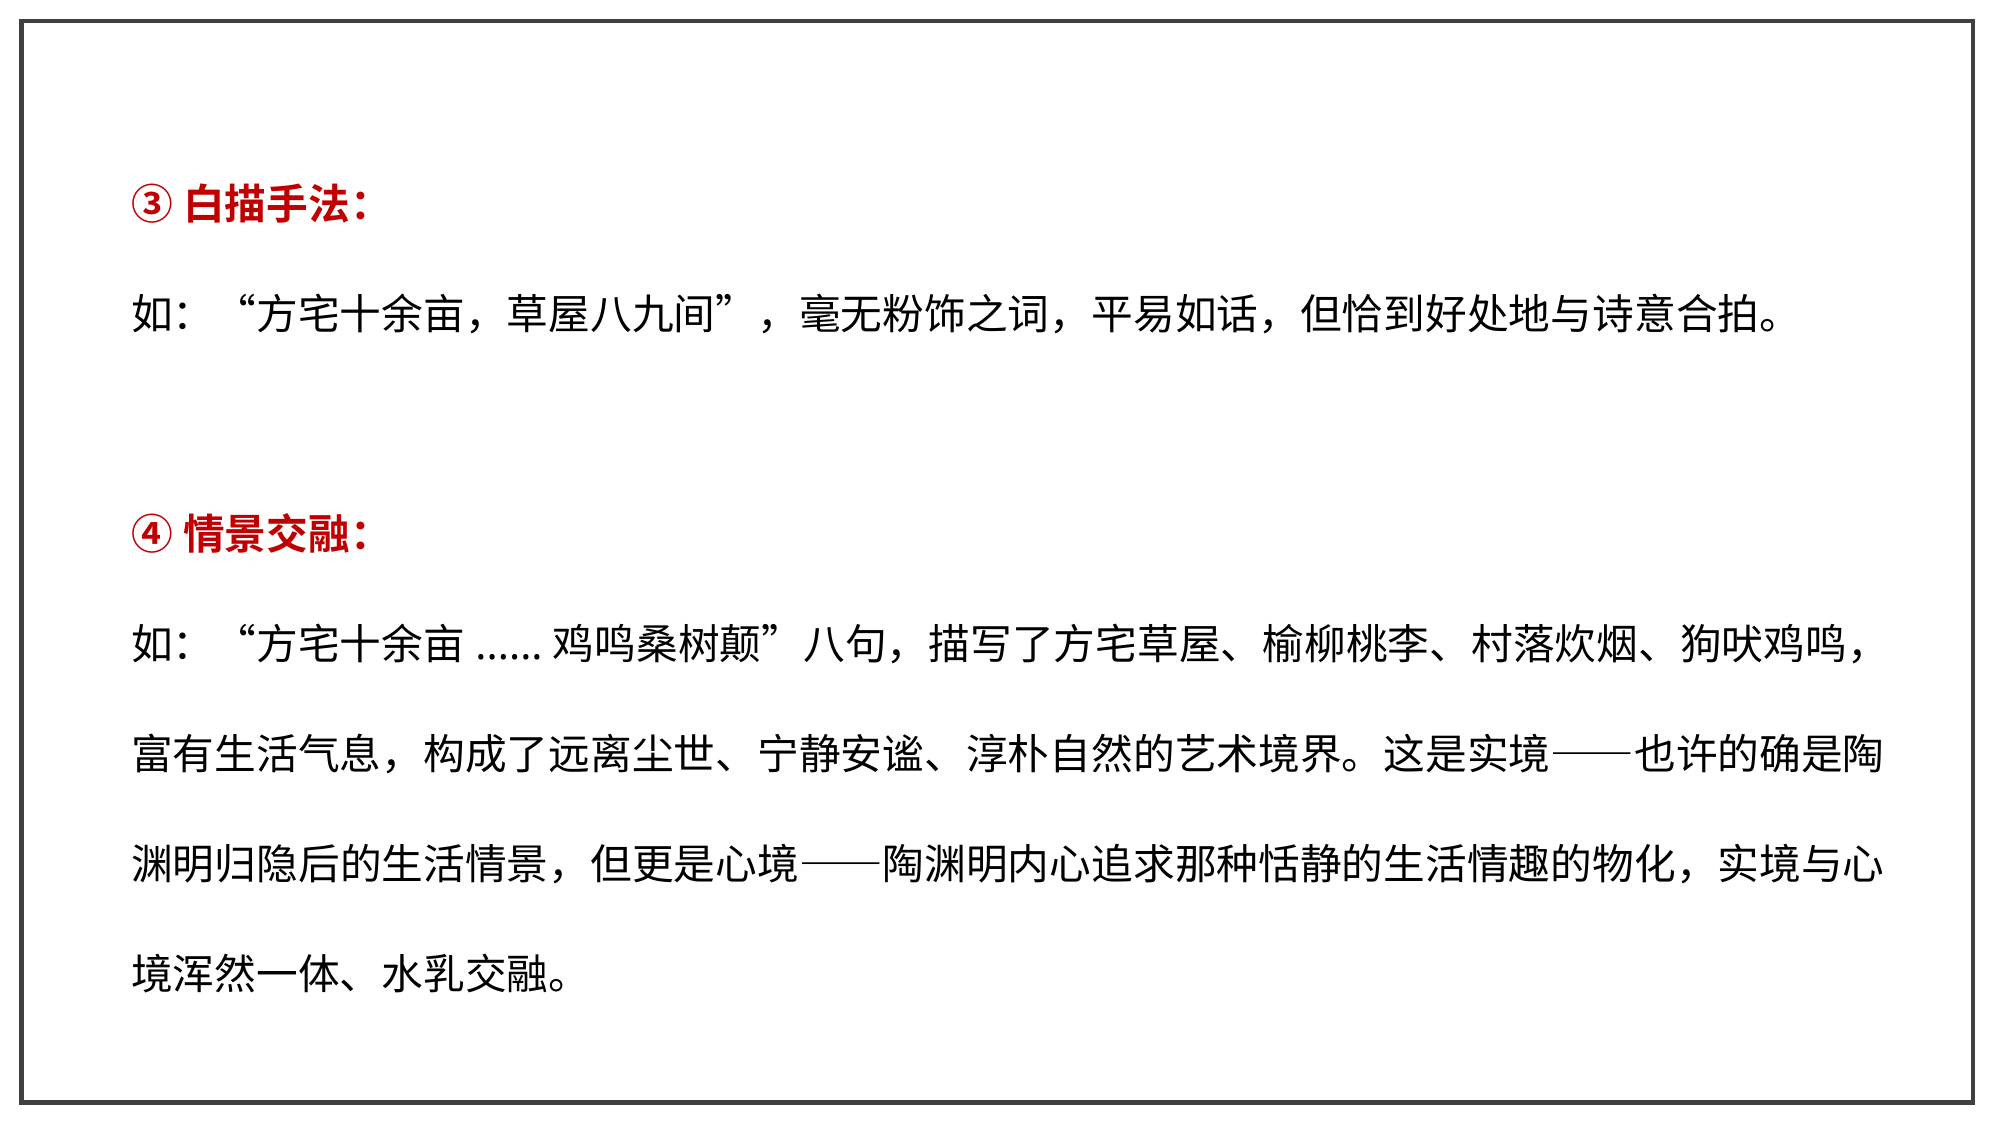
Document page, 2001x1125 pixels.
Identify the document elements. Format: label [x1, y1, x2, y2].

text_box [20, 20, 1974, 1104]
